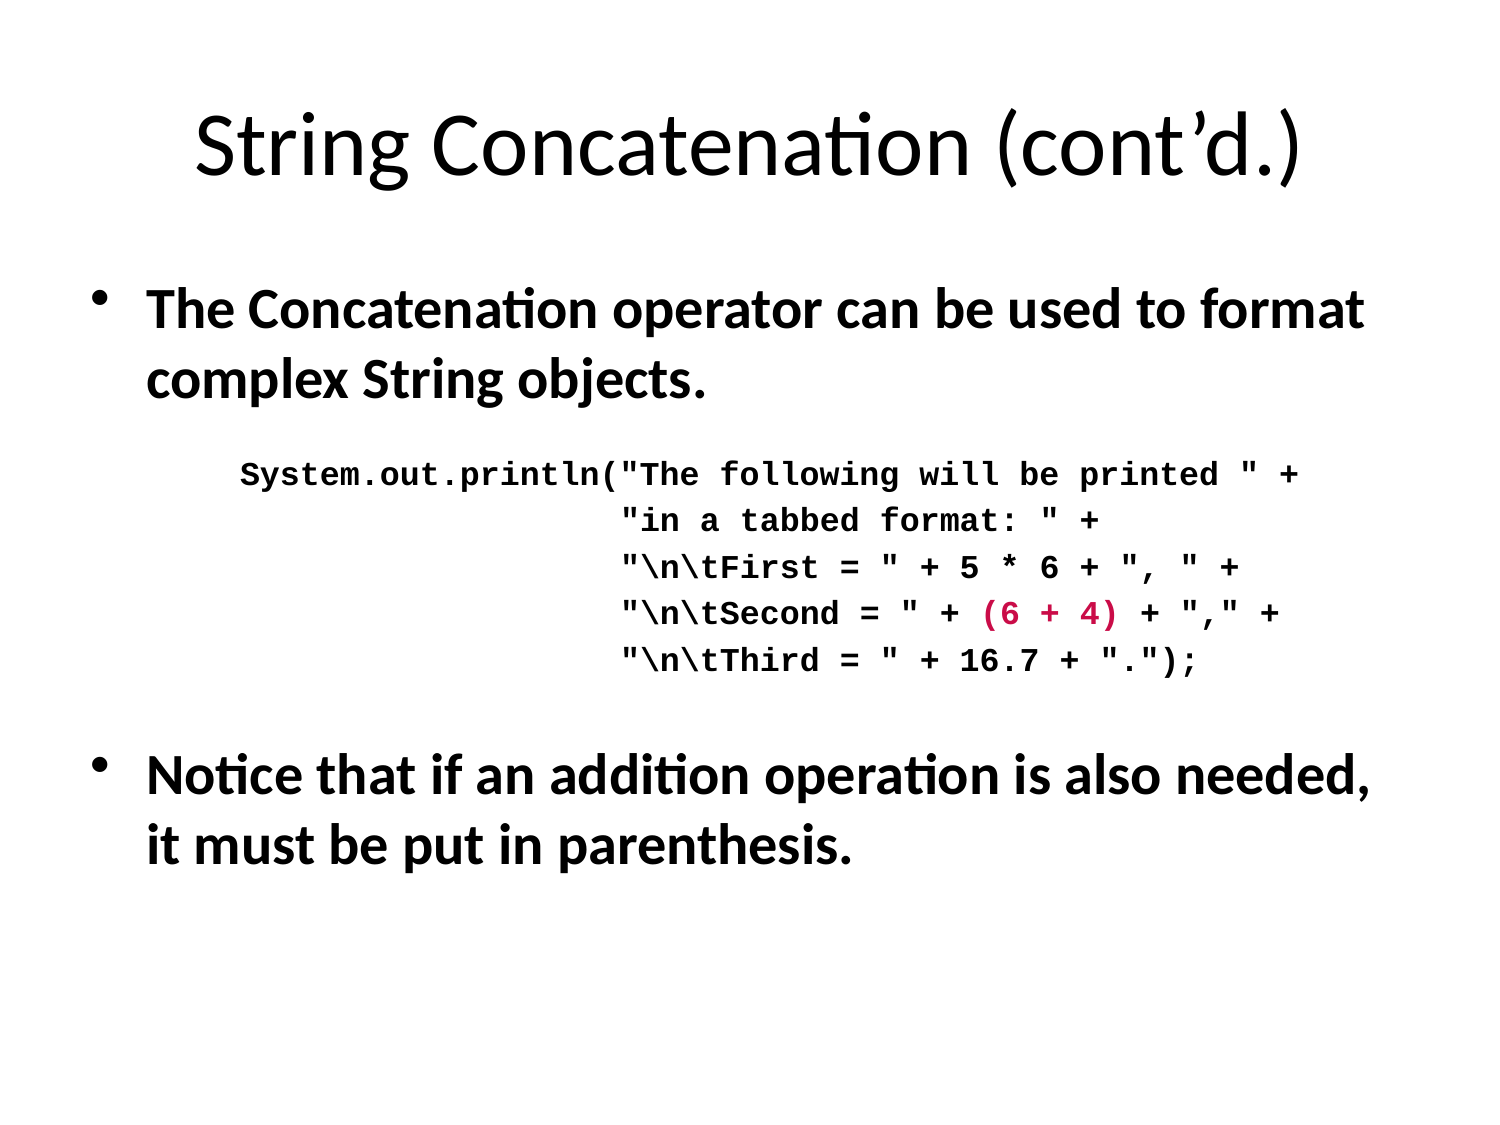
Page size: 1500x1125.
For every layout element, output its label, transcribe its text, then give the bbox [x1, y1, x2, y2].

list The Concatenation operator can be used to format complex String objects. System.out.println("The following will be printed " + "in a tabbed format: " + "\n\tFirst = " + 5 * 6 + ", " + "\n\tSecond = " + (6 + 4) + "," + "\n\tThird = " + 16.7 + "."); Notice that if an addition operation is also needed, it must be put in parenthesis. [75, 262, 1425, 1005]
title String Concatenation (cont’d.) [75, 45, 1425, 233]
